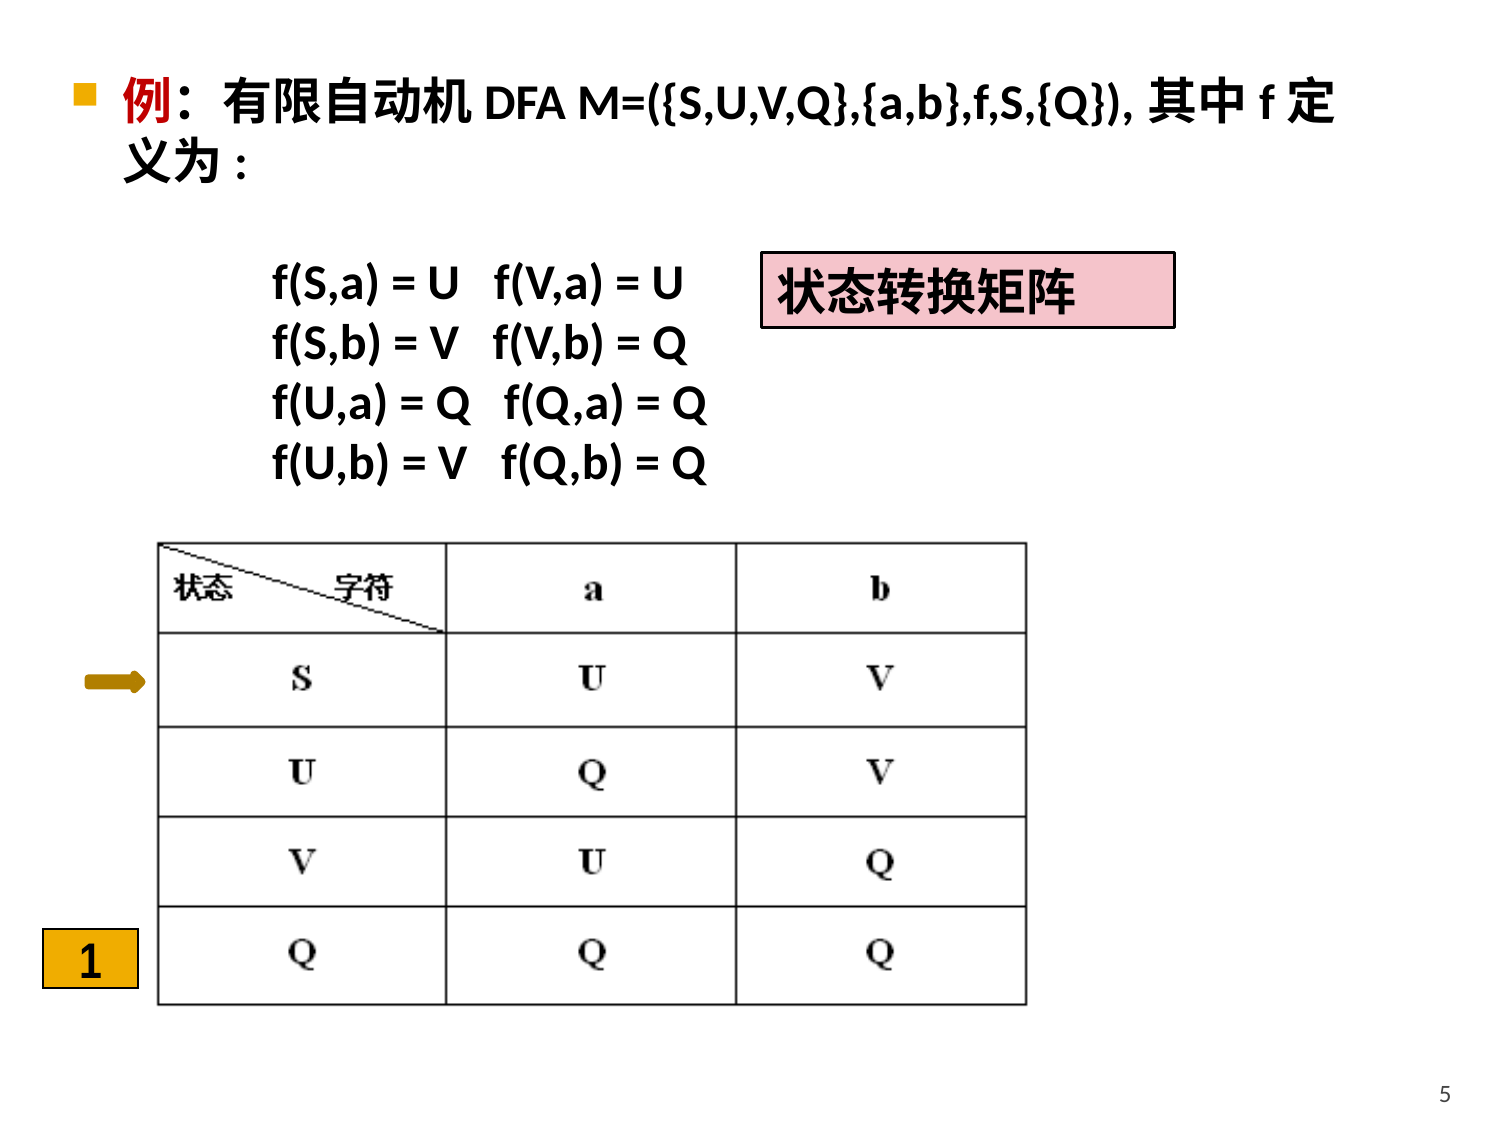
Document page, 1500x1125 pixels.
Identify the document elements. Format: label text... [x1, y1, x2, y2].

text_box 1 [43, 928, 135, 988]
slide_number 5 [1345, 1062, 1467, 1108]
text_box 例：有限自动机DFA M=({S,U,V,Q},{a,b},f,S,{Q}),其中f定义为: f(S,a) = U f(V,a) = U f(S,b) = V f(V,b) = Q f(U,a) = Q f(Q,a) = Q f(U,b) = V f(Q,b) = Q [41, 54, 1392, 528]
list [141, 526, 1059, 1025]
text_box 状态转换矩阵 [761, 252, 1175, 328]
text_box [84, 670, 135, 694]
